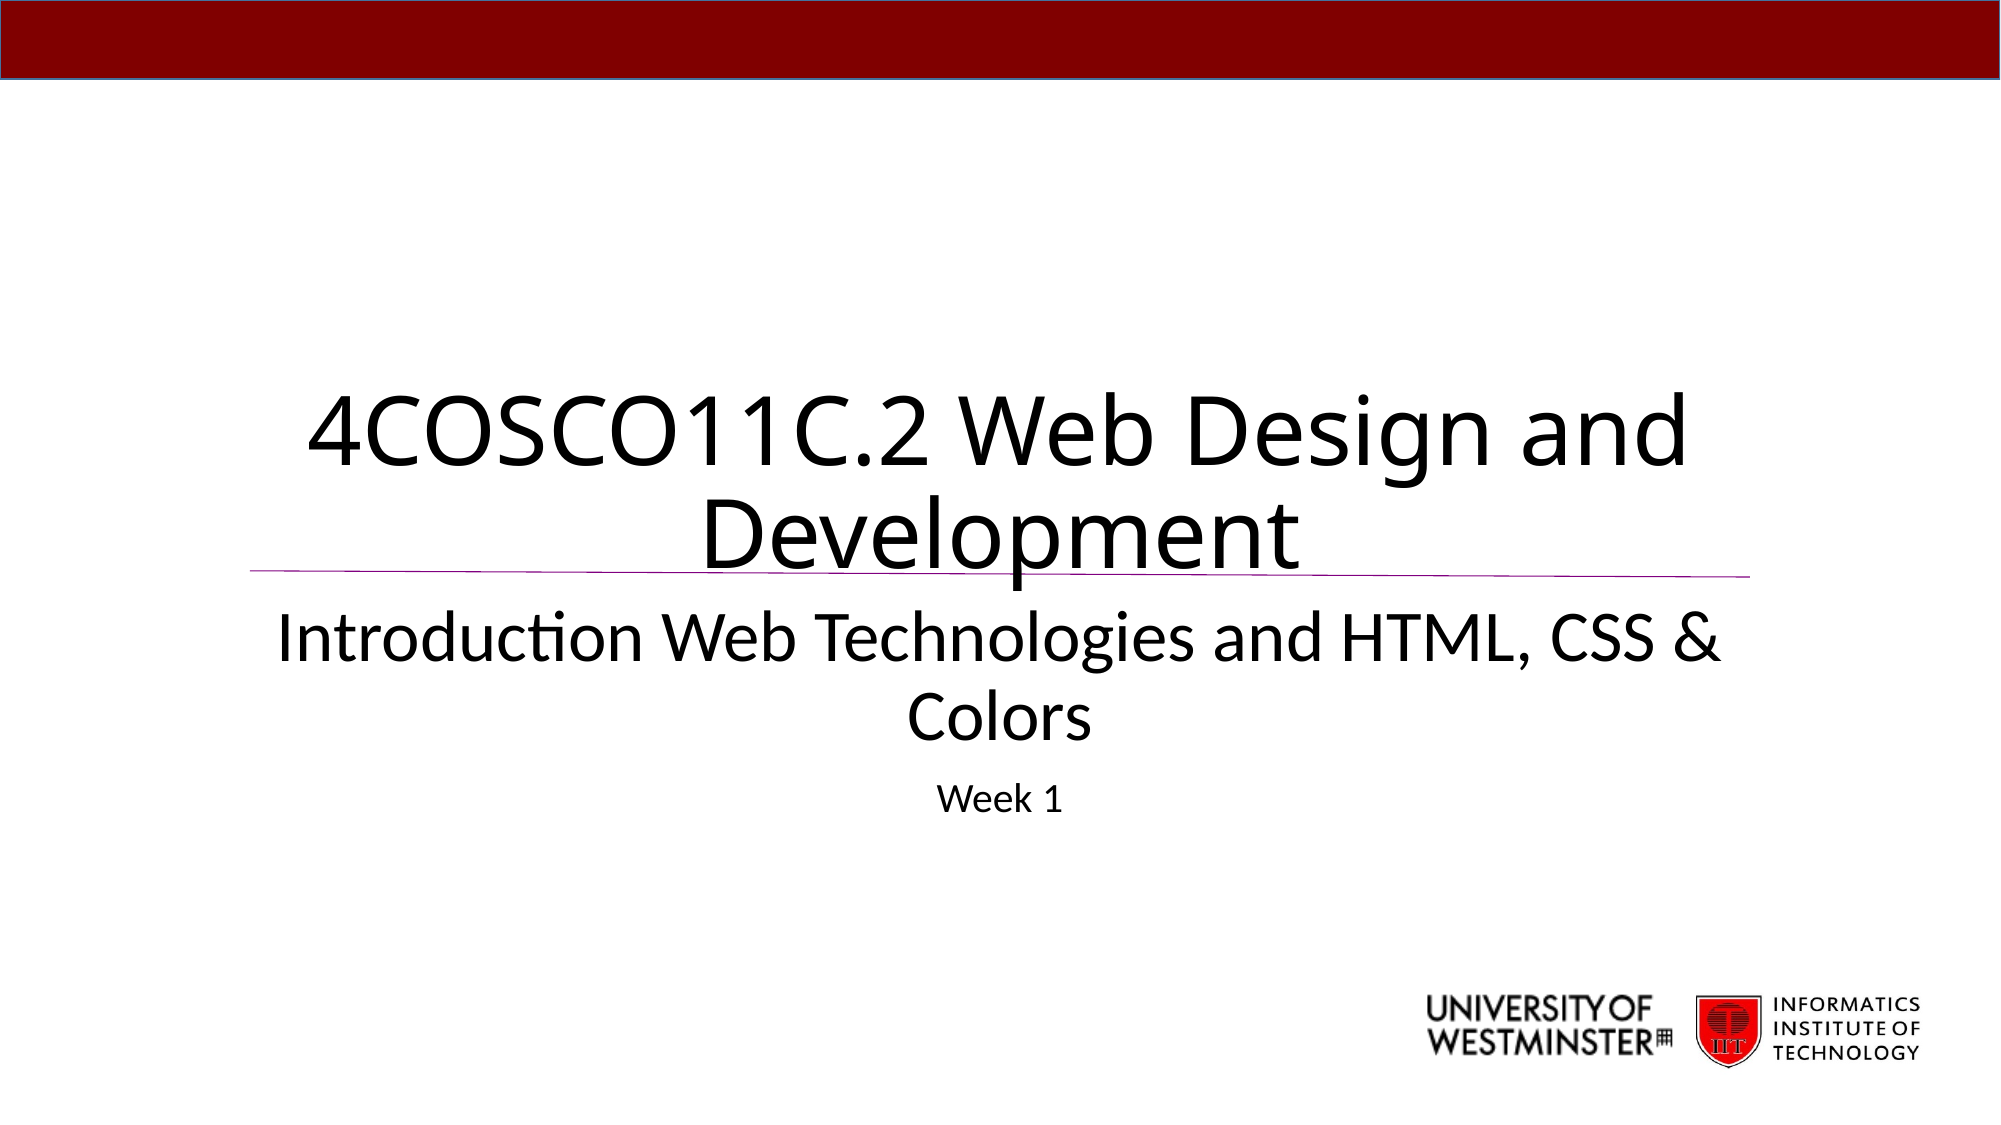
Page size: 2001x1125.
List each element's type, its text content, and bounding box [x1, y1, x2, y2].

subtitle Introduction Web Technologies and HTML, CSS & Colors Week 1 [249, 590, 1750, 863]
picture [1412, 975, 1938, 1076]
title 4COSCO11C.2 Web Design and Development [187, 217, 1813, 598]
